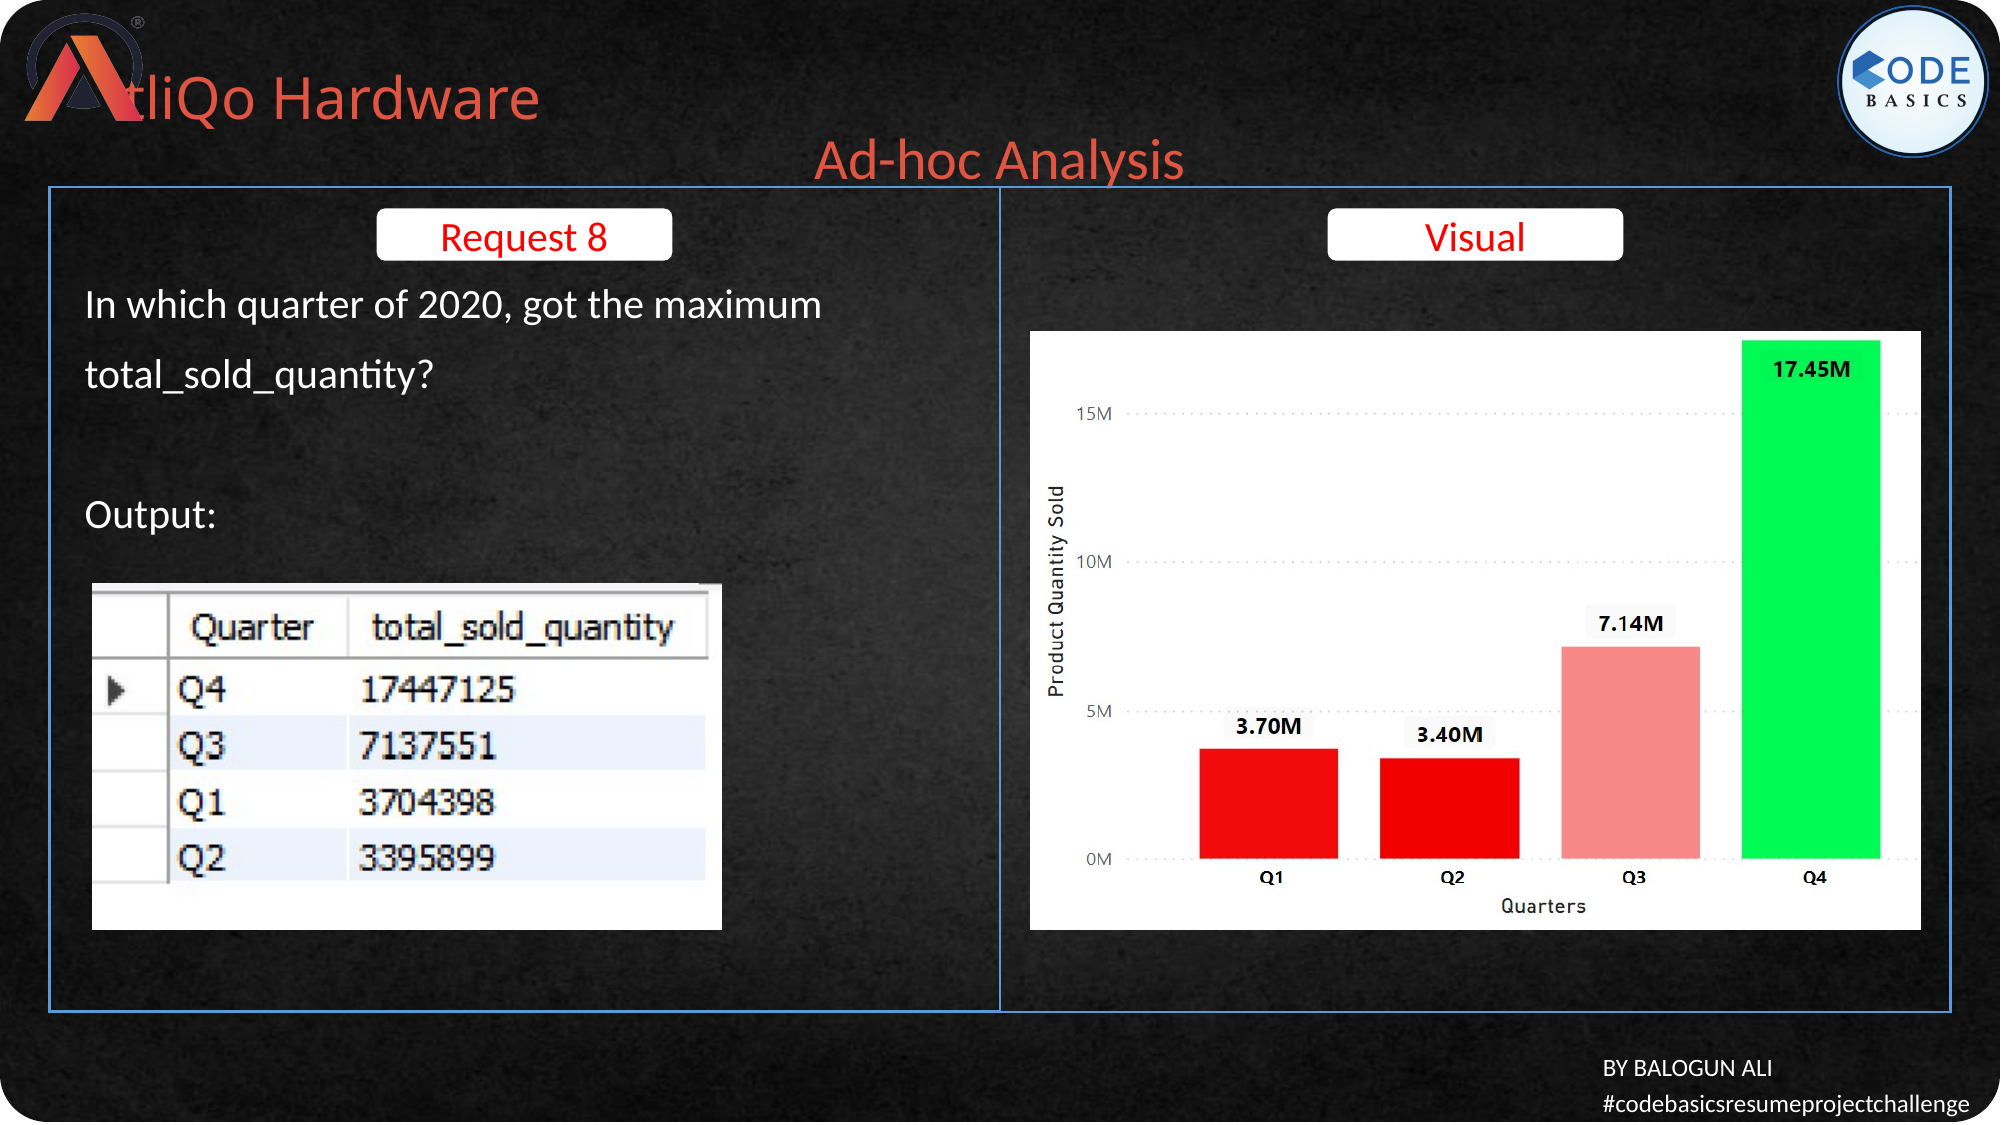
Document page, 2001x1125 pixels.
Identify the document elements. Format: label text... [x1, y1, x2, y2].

subtitle Ad-hoc Analysis [663, 122, 1337, 186]
text_box [999, 186, 1952, 1013]
text_box BY BALOGUN ALI #codebasicsresumeprojectchallenge [1588, 1037, 2000, 1125]
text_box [23, 11, 558, 140]
picture [1030, 331, 1921, 930]
picture [1831, 0, 1995, 164]
text_box [48, 186, 999, 1013]
text_box [0, 0, 2000, 1124]
picture [92, 583, 722, 930]
